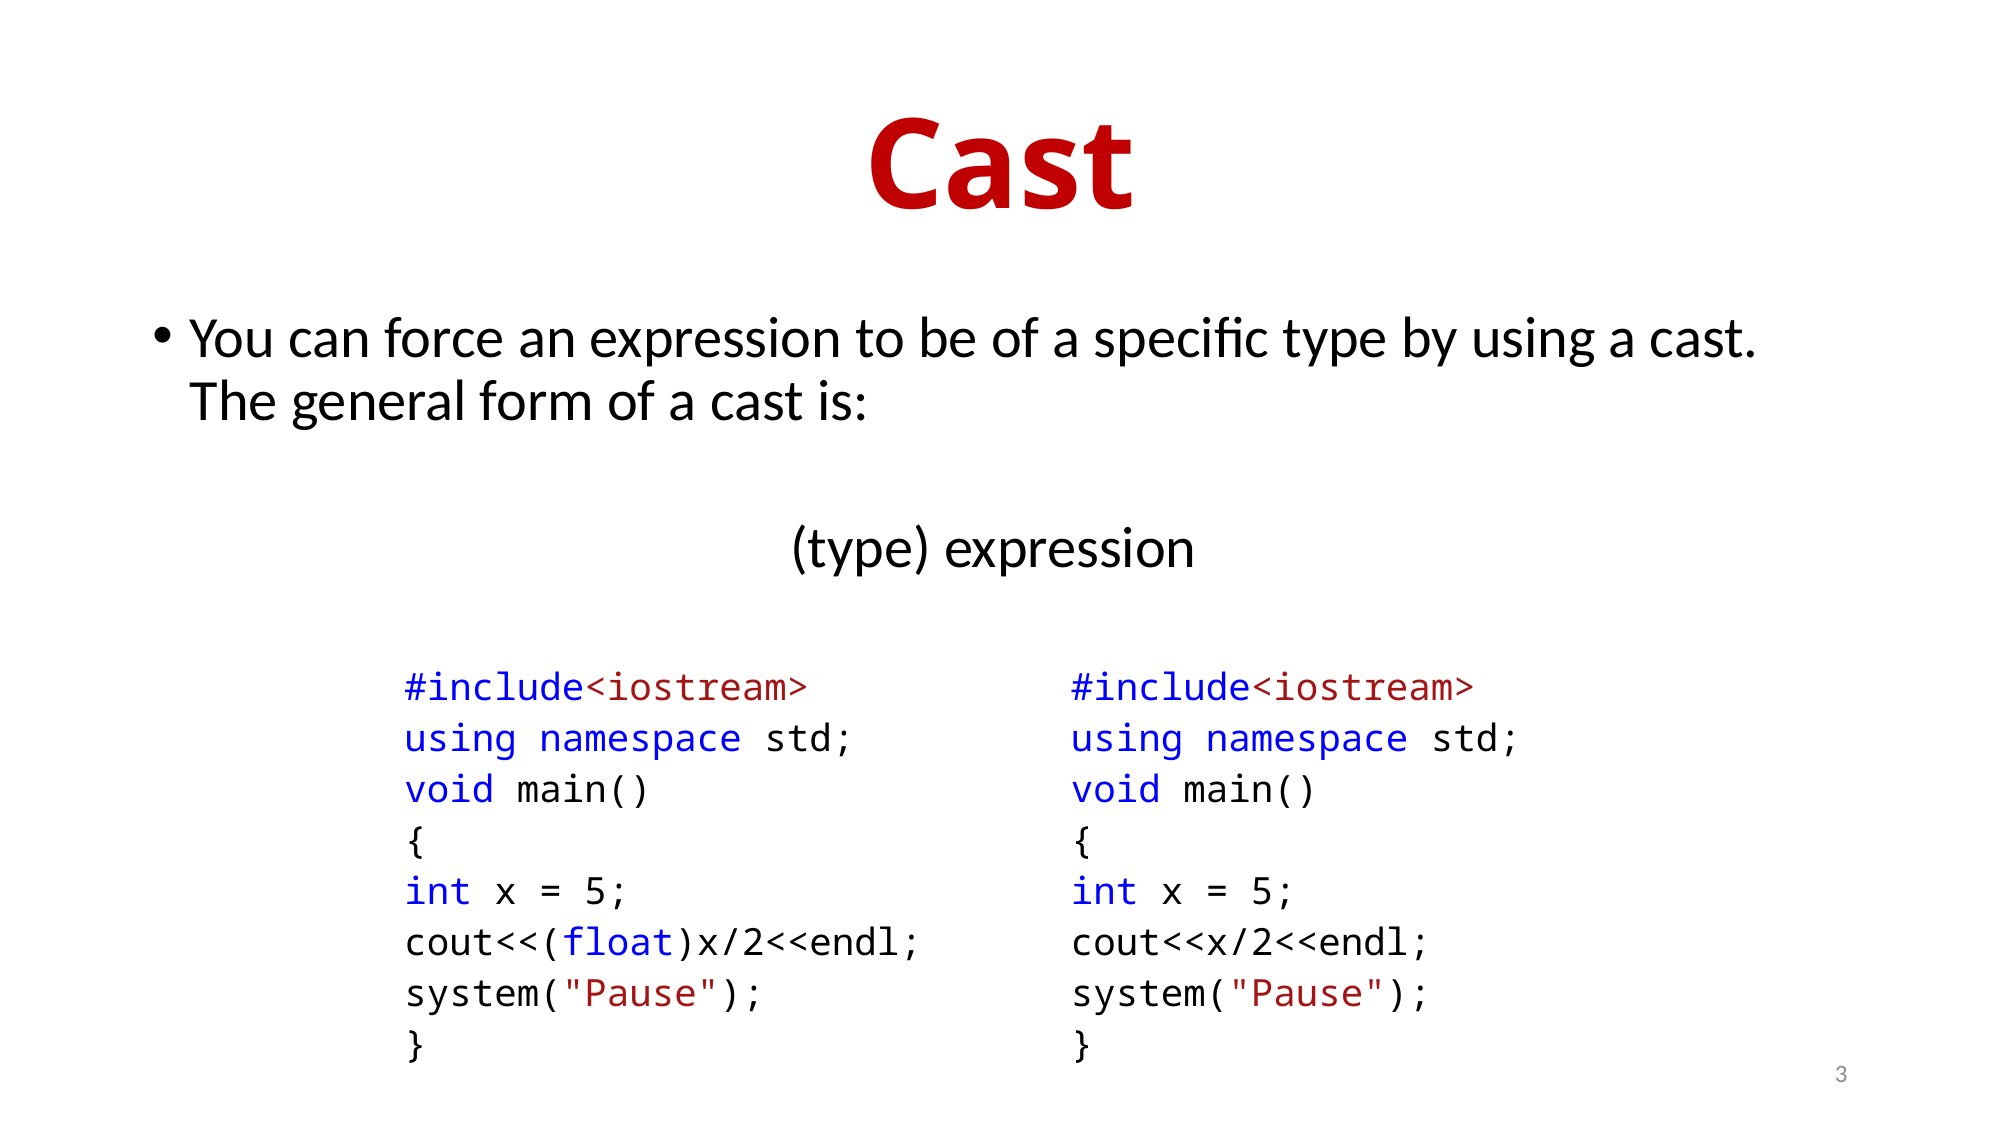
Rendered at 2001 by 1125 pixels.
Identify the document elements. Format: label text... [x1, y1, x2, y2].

title Cast [137, 59, 1863, 278]
table_header #include<iostream> using namespace std; void main() { int x = 5; cout<<x/2<<endl; system("Pause"); } [1056, 653, 1723, 1076]
table_header #include<iostream> using namespace std; void main() { int x = 5; cout<<(float)x/2<<endl; system("Pause"); } [389, 653, 1056, 1076]
slide_number 3 [1412, 1042, 1863, 1103]
list You can force an expression to be of a specific type by using a cast. The general form of a cast is: (type) expression [137, 299, 1863, 1014]
